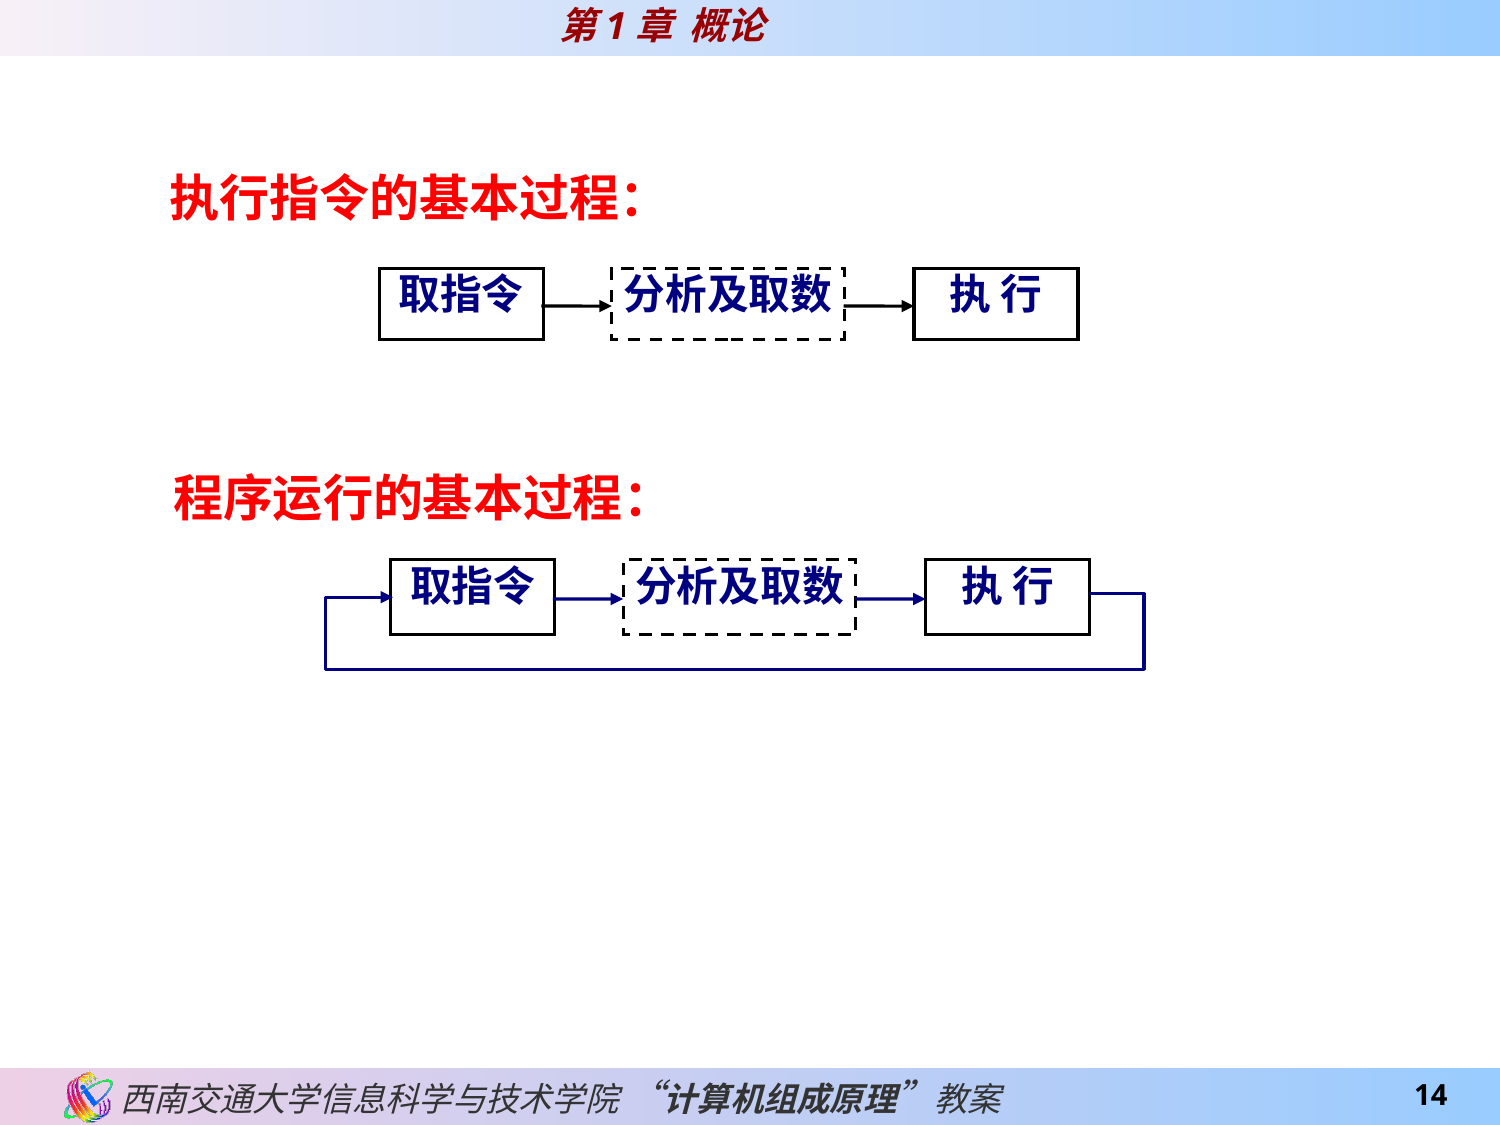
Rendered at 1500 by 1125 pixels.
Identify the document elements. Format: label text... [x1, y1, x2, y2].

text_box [378, 268, 1079, 340]
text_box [158, 458, 1500, 670]
text_box 执行指令的基本过程： [131, 158, 1465, 234]
picture [62, 1068, 114, 1124]
